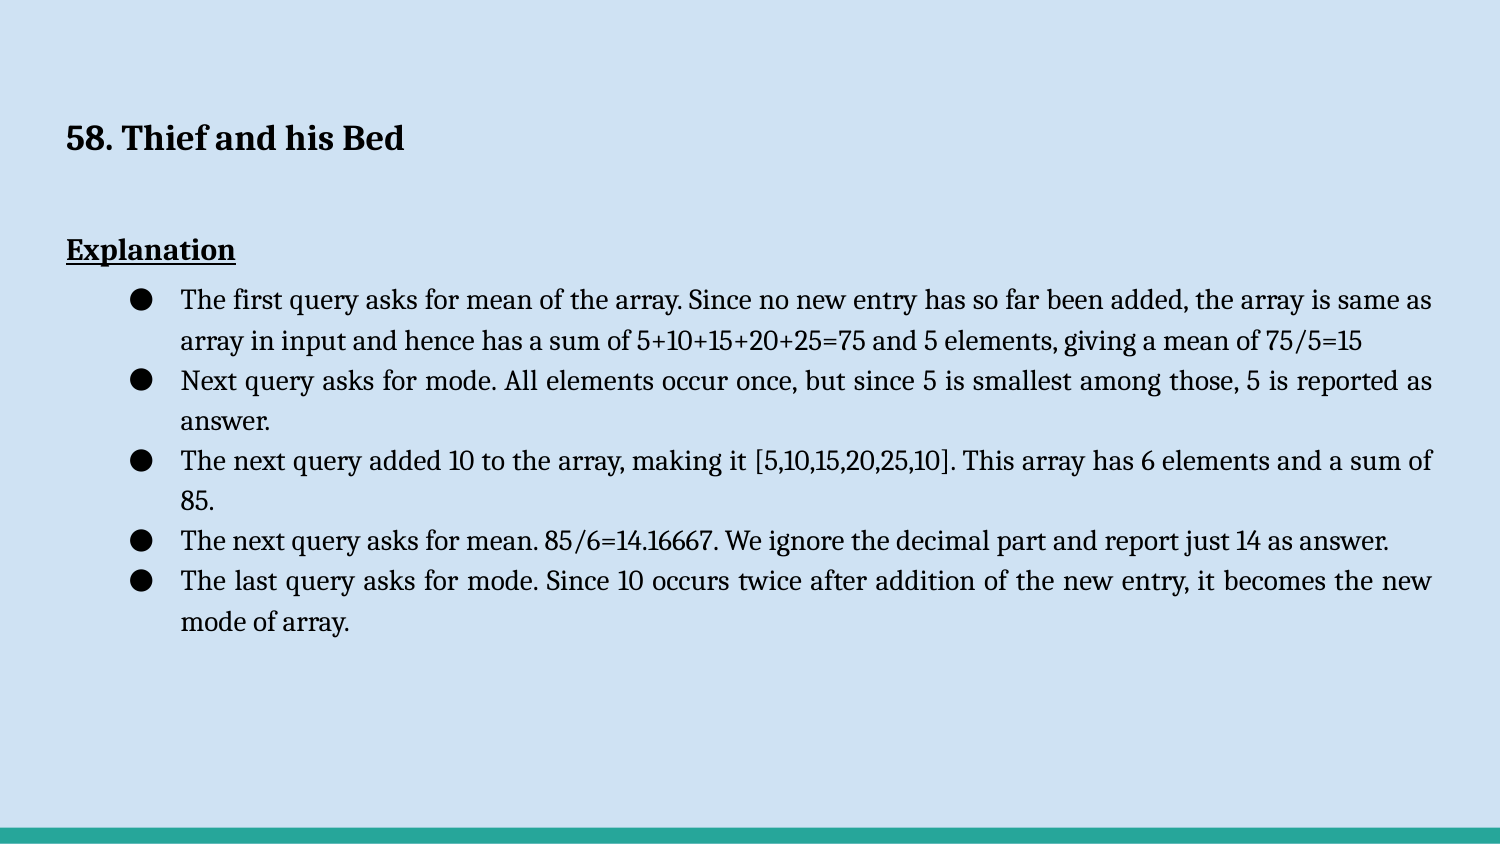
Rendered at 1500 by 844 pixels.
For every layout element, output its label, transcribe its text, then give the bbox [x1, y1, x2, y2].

list Explanation The first query asks for mean of the array. Since no new entry has so far been added, the array is same as array in input and hence has a sum of 5+10+15+20+25=75 and 5 elements, giving a mean of 75/5=15 Next query asks for mode. All elements occur once, but since 5 is smallest among those, 5 is reported as answer. The next query added 10 to the array, making it [5,10,15,20,25,10]. This array has 6 elements and a sum of 85. The next query asks for mean. 85/6=14.16667. We ignore the decimal part and report just 14 as answer. The last query asks for mode. Since 10 occurs twice after addition of the new entry, it becomes the new mode of array. [51, 192, 1449, 750]
title 58. Thief and his Bed [51, 72, 1449, 174]
